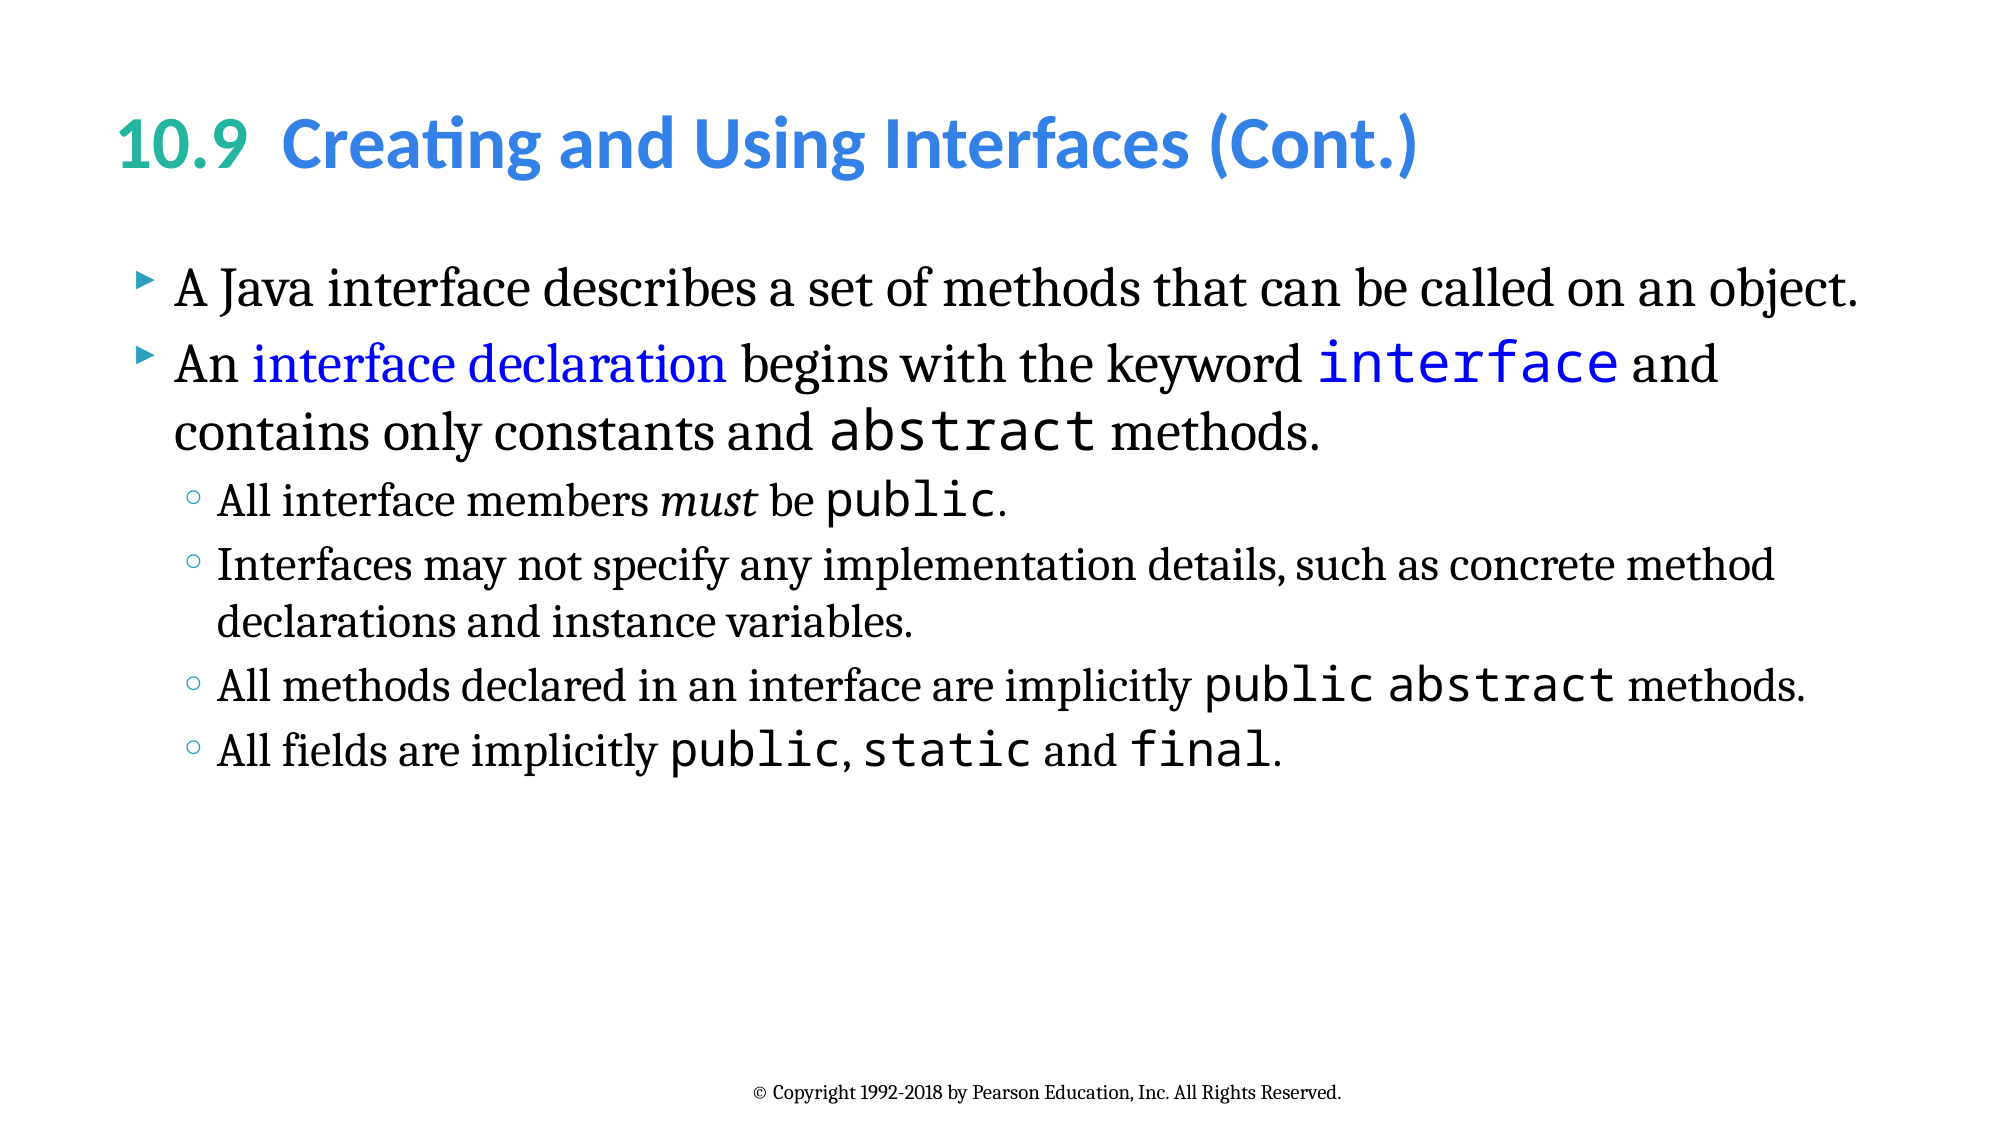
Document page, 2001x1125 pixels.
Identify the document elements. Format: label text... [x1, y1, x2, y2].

title 10.9 Creating and Using Interfaces (Cont.) [99, 45, 1900, 233]
footer © Copyright 1992-2018 by Pearson Education, Inc. All Rights Reserved. [736, 1051, 1892, 1112]
list A Java interface describes a set of methods that can be called on an object. An interface declaration begins with the keyword interface and contains only constants and abstract methods. All interface members must be public. Interfaces may not specify any implementation details, such as concrete method declarations and instance variables. All methods declared in an interface are implicitly public abstract methods. All fields are implicitly public, static and final. [99, 242, 1900, 986]
